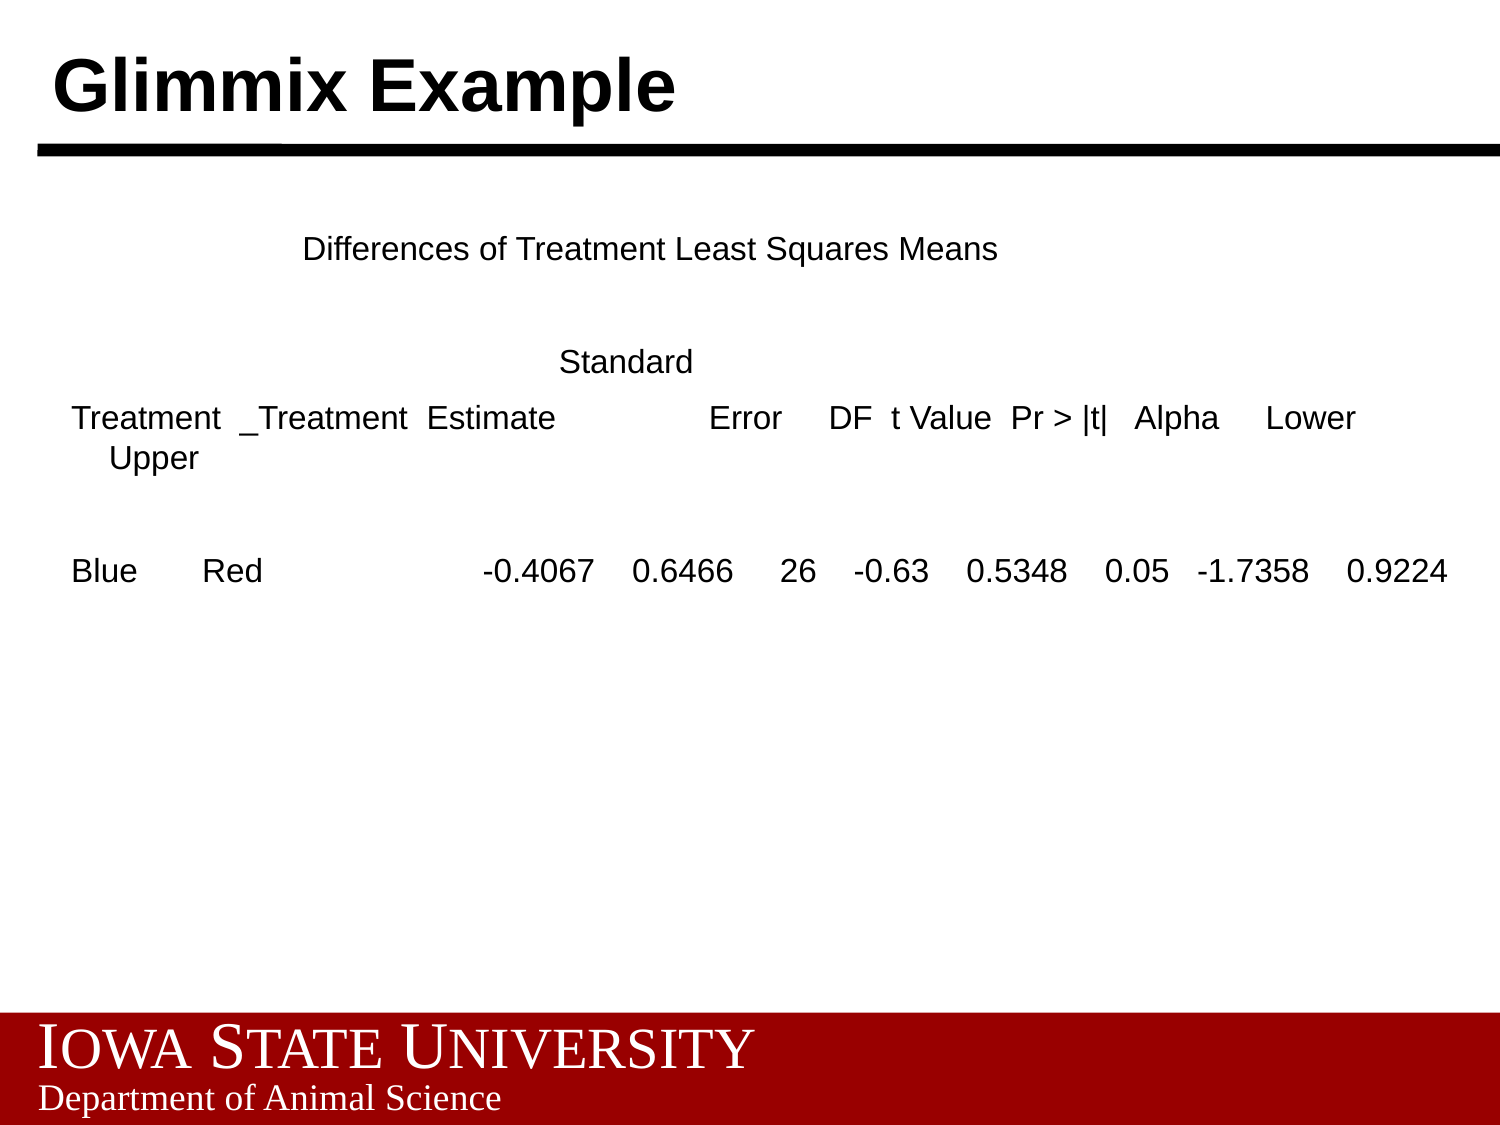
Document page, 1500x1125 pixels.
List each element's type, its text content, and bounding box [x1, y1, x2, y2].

title Glimmix Example [37, 24, 1476, 138]
list Differences of Treatment Least Squares Means Standard Treatment _Treatment Estimate Error DF t Value Pr > |t| Alpha Lower Upper Blue Red -0.4067 0.6466 26 -0.63 0.5348 0.05 -1.7358 0.9224 [37, 162, 1500, 988]
